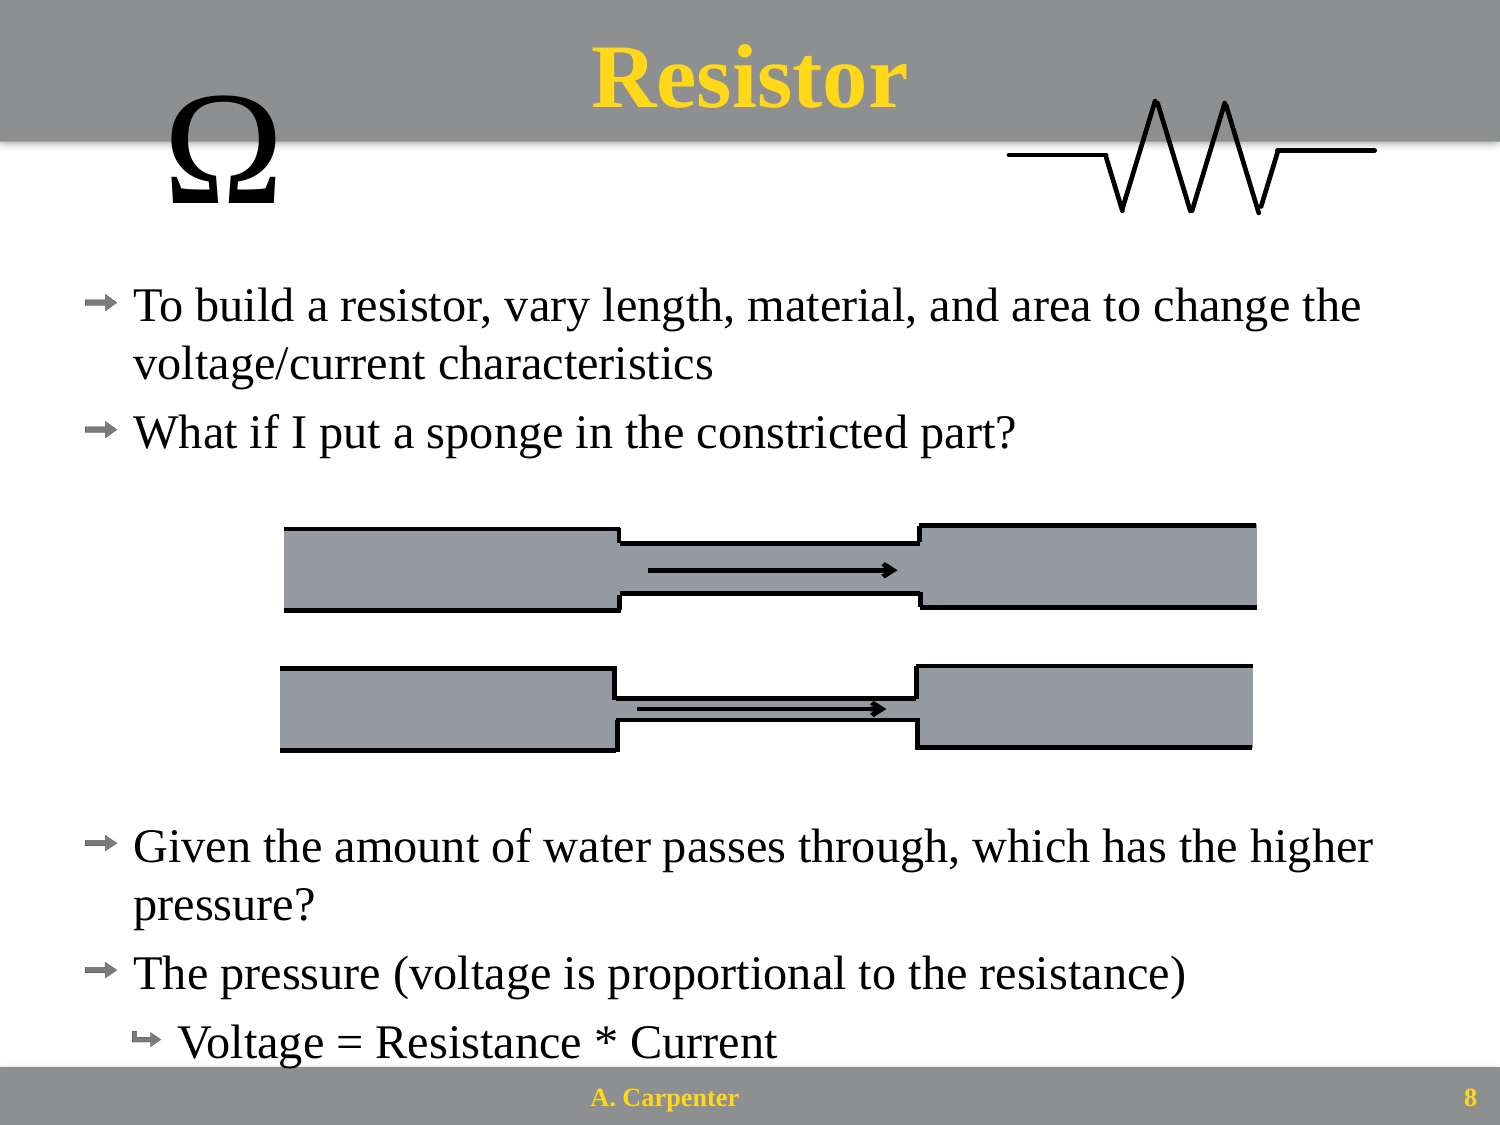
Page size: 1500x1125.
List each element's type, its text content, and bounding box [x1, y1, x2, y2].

picture [132, 1031, 161, 1047]
picture [85, 962, 117, 978]
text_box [283, 525, 1258, 611]
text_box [279, 665, 1254, 753]
picture [85, 835, 117, 851]
picture [85, 294, 117, 311]
title Resistor [0, 0, 1500, 143]
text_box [1008, 100, 1375, 214]
list To build a resistor, vary length, material, and area to change the voltage/current characteristics What if I put a sponge in the constricted part? Given the amount of water passes through, which has the higher pressure? The pressure (voltage is proportional to the resistance) Voltage = Resistance * Current [74, 261, 1426, 1080]
text_box Ω [148, 33, 300, 244]
picture [85, 421, 117, 438]
slide_number 8 [1434, 1068, 1489, 1124]
